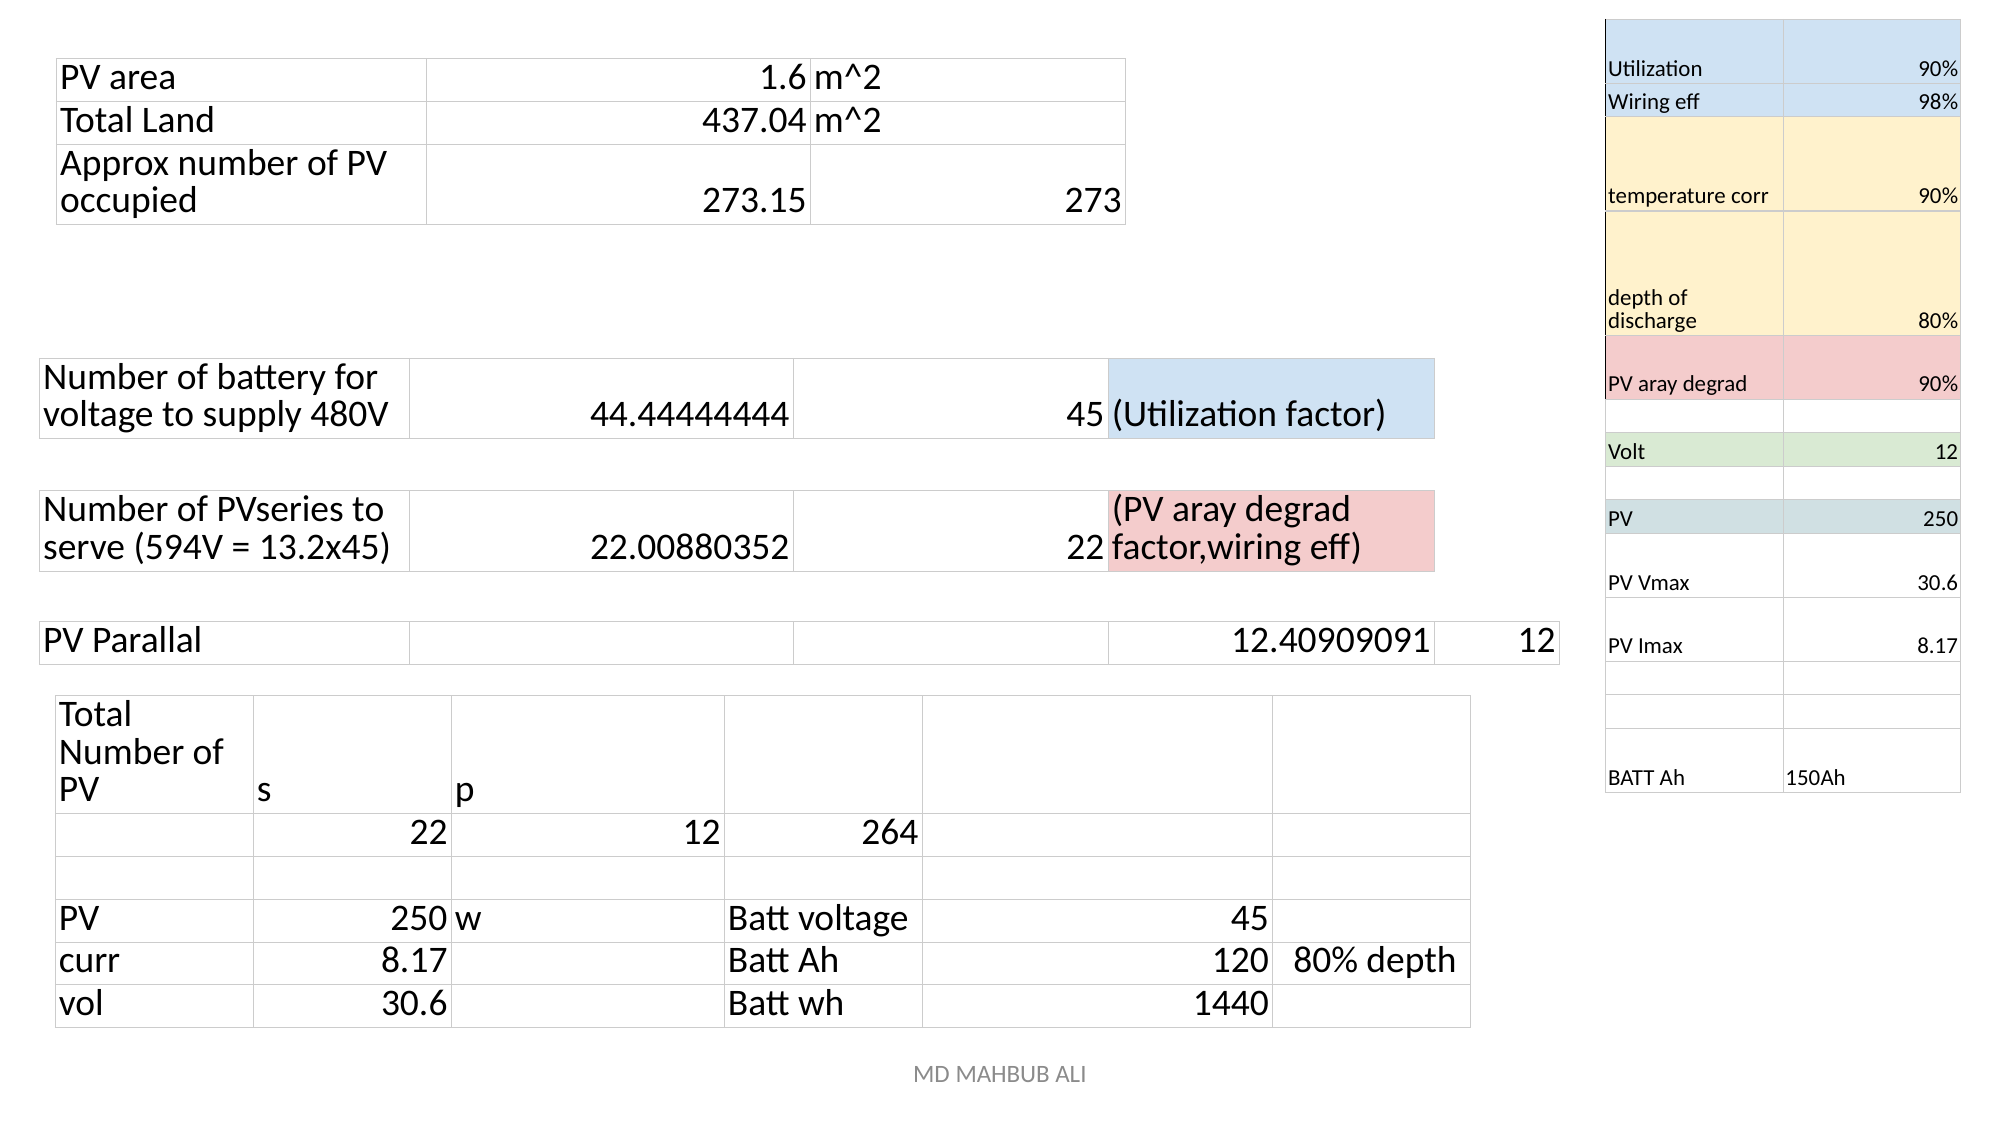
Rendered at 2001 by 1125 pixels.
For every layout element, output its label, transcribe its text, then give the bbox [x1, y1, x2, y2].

table_cell w [452, 900, 724, 942]
table_header p [452, 696, 724, 813]
table_cell [452, 985, 724, 1027]
table_cell [1273, 900, 1470, 942]
table_cell 250 [1784, 500, 1960, 533]
table_cell PV [56, 900, 253, 942]
table_cell [1273, 857, 1470, 899]
table_cell 273.15 [427, 145, 810, 224]
table_header s [254, 696, 451, 813]
table_cell [1273, 985, 1470, 1027]
table_cell 150Ah [1784, 729, 1960, 792]
table_header 45 [794, 359, 1108, 438]
table_cell vol [56, 985, 253, 1027]
table_header (Utilization factor) [1109, 359, 1434, 438]
table_header Utilization [1606, 20, 1783, 83]
table_header 12 [1435, 622, 1559, 664]
table_cell PV Vmax [1606, 534, 1783, 597]
table_cell PV aray degrad [1606, 336, 1783, 399]
table_cell [254, 857, 451, 899]
table_cell [1784, 467, 1960, 499]
table_header Number of PVseries to serve (594V = 13.2x45) [40, 491, 409, 571]
table_header [1273, 696, 1470, 813]
footer MD MAHBUB ALI [662, 1042, 1338, 1103]
table_cell Approx number of PV occupied [57, 145, 426, 224]
table_header 12.40909091 [1109, 622, 1434, 664]
table_cell [1784, 695, 1960, 728]
table_cell [452, 857, 724, 899]
table_header [725, 696, 922, 813]
table_header (PV aray degrad factor,wiring eff) [1109, 491, 1434, 571]
table_cell 30.6 [1784, 534, 1960, 597]
table_header [923, 696, 1272, 813]
table_cell Wiring eff [1606, 84, 1783, 116]
table_header PV area [57, 59, 426, 101]
table_header Total Number of PV [56, 696, 253, 813]
table_cell [1784, 400, 1960, 432]
table_cell 264 [725, 814, 922, 856]
table_cell [1606, 467, 1783, 499]
table_cell [1784, 662, 1960, 694]
table_cell curr [56, 943, 253, 984]
table_cell 1440 [923, 985, 1272, 1027]
table_header Number of battery for voltage to supply 480V [40, 359, 409, 438]
table_cell [923, 857, 1272, 899]
table_cell [1606, 400, 1783, 432]
table_cell [725, 857, 922, 899]
table_cell [1606, 695, 1783, 728]
table_header [410, 622, 793, 664]
table_header 22 [794, 491, 1108, 571]
table_cell 12 [452, 814, 724, 856]
table_header [794, 622, 1108, 664]
table_header 44.44444444 [410, 359, 793, 438]
table_cell Total Land [57, 102, 426, 144]
table_cell [452, 943, 724, 984]
table_header 1.6 [427, 59, 810, 101]
table_cell Batt wh [725, 985, 922, 1027]
table_cell 120 [923, 943, 1272, 984]
table_cell [923, 814, 1272, 856]
table_cell PV [1606, 500, 1783, 533]
table_cell BATT Ah [1606, 729, 1783, 792]
table_cell [56, 814, 253, 856]
table_cell 90% [1784, 117, 1960, 210]
table_cell 80% depth [1273, 943, 1470, 984]
table_cell PV Imax [1606, 598, 1783, 661]
table_header 90% [1784, 20, 1960, 83]
table_cell 8.17 [254, 943, 451, 984]
table_cell Batt Ah [725, 943, 922, 984]
table_cell m^2 [811, 102, 1125, 144]
table_cell 12 [1784, 433, 1960, 466]
table_cell 273 [811, 145, 1125, 224]
table_cell temperature corr [1606, 117, 1783, 210]
table_cell depth of discharge [1606, 212, 1783, 335]
table_cell [1606, 662, 1783, 694]
table_cell Batt voltage [725, 900, 922, 942]
table_cell [1273, 814, 1470, 856]
table_cell 437.04 [427, 102, 810, 144]
table_cell 22 [254, 814, 451, 856]
table_cell 30.6 [254, 985, 451, 1027]
table_cell Volt [1606, 433, 1783, 466]
table_cell 45 [923, 900, 1272, 942]
table_header m^2 [811, 59, 1125, 101]
table_header PV Parallal [40, 622, 409, 664]
table_cell 8.17 [1784, 598, 1960, 661]
table_header 22.00880352 [410, 491, 793, 571]
table_cell [56, 857, 253, 899]
table_cell 90% [1784, 336, 1960, 399]
table_cell 80% [1784, 212, 1960, 335]
table_cell 250 [254, 900, 451, 942]
table_cell 98% [1784, 84, 1960, 116]
